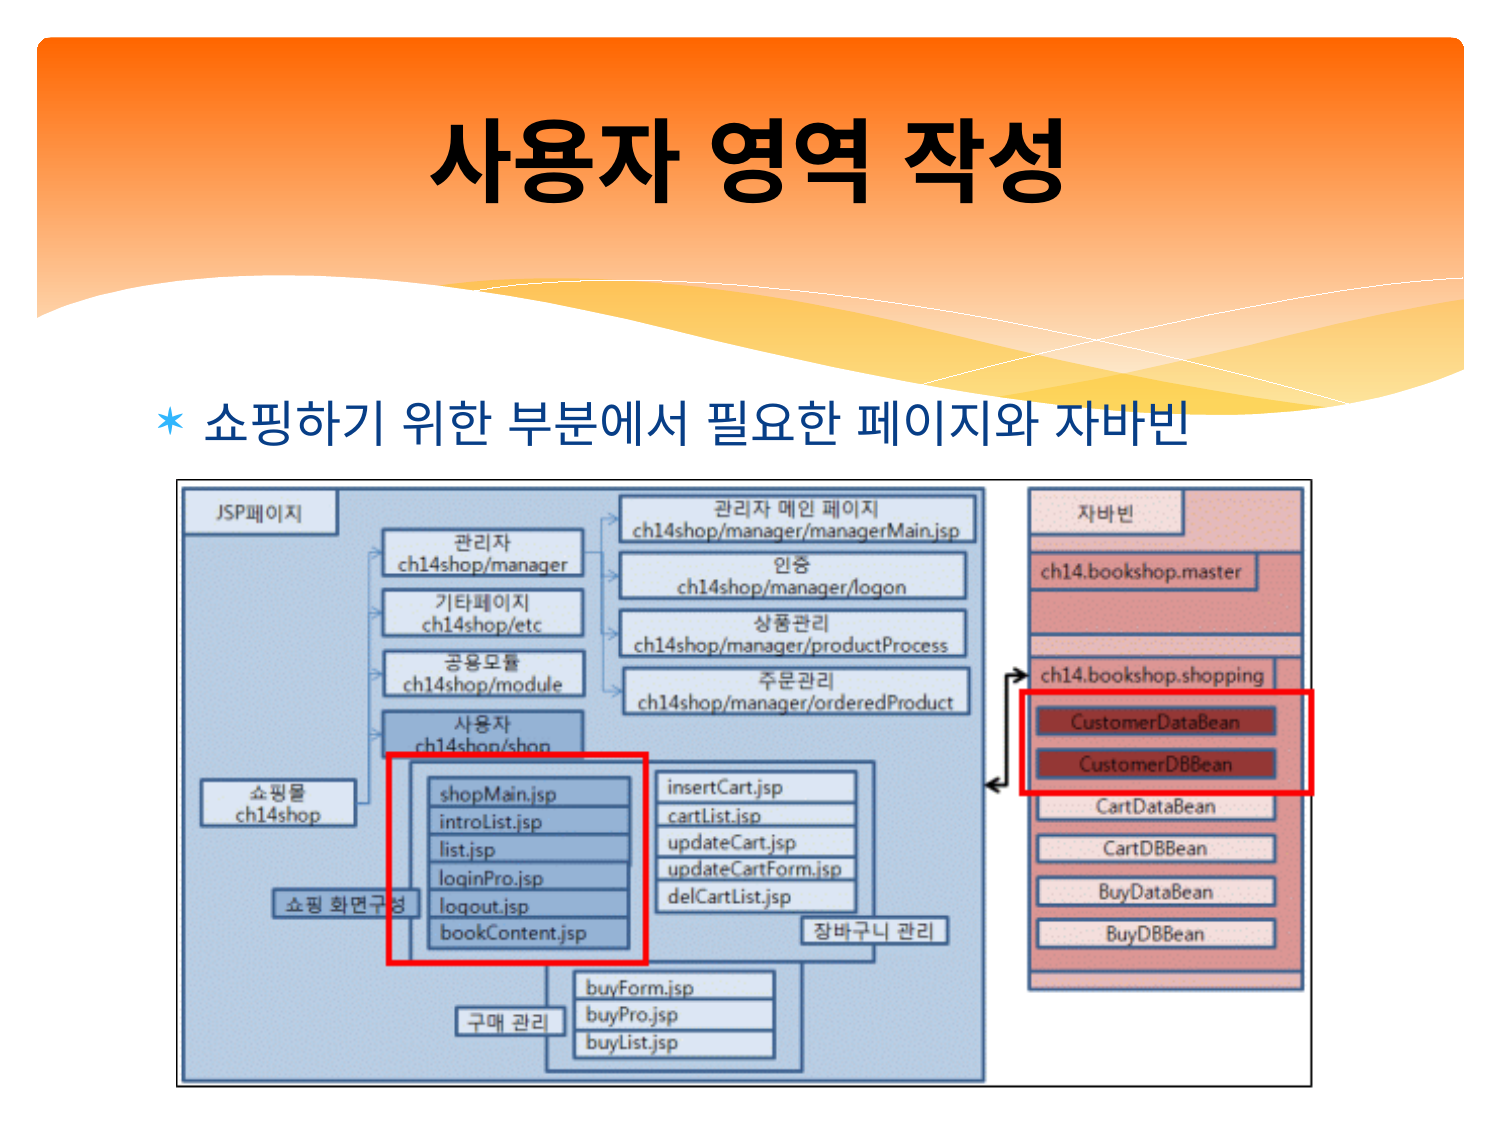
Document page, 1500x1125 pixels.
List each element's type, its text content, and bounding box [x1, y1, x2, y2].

picture [176, 479, 1323, 1093]
list 쇼핑하기 위한 부분에서 필요한 페이지와 자바빈 [143, 385, 1359, 952]
text_box [0, 0, 1500, 75]
title 사용자 영역 작성 [75, 75, 1425, 261]
